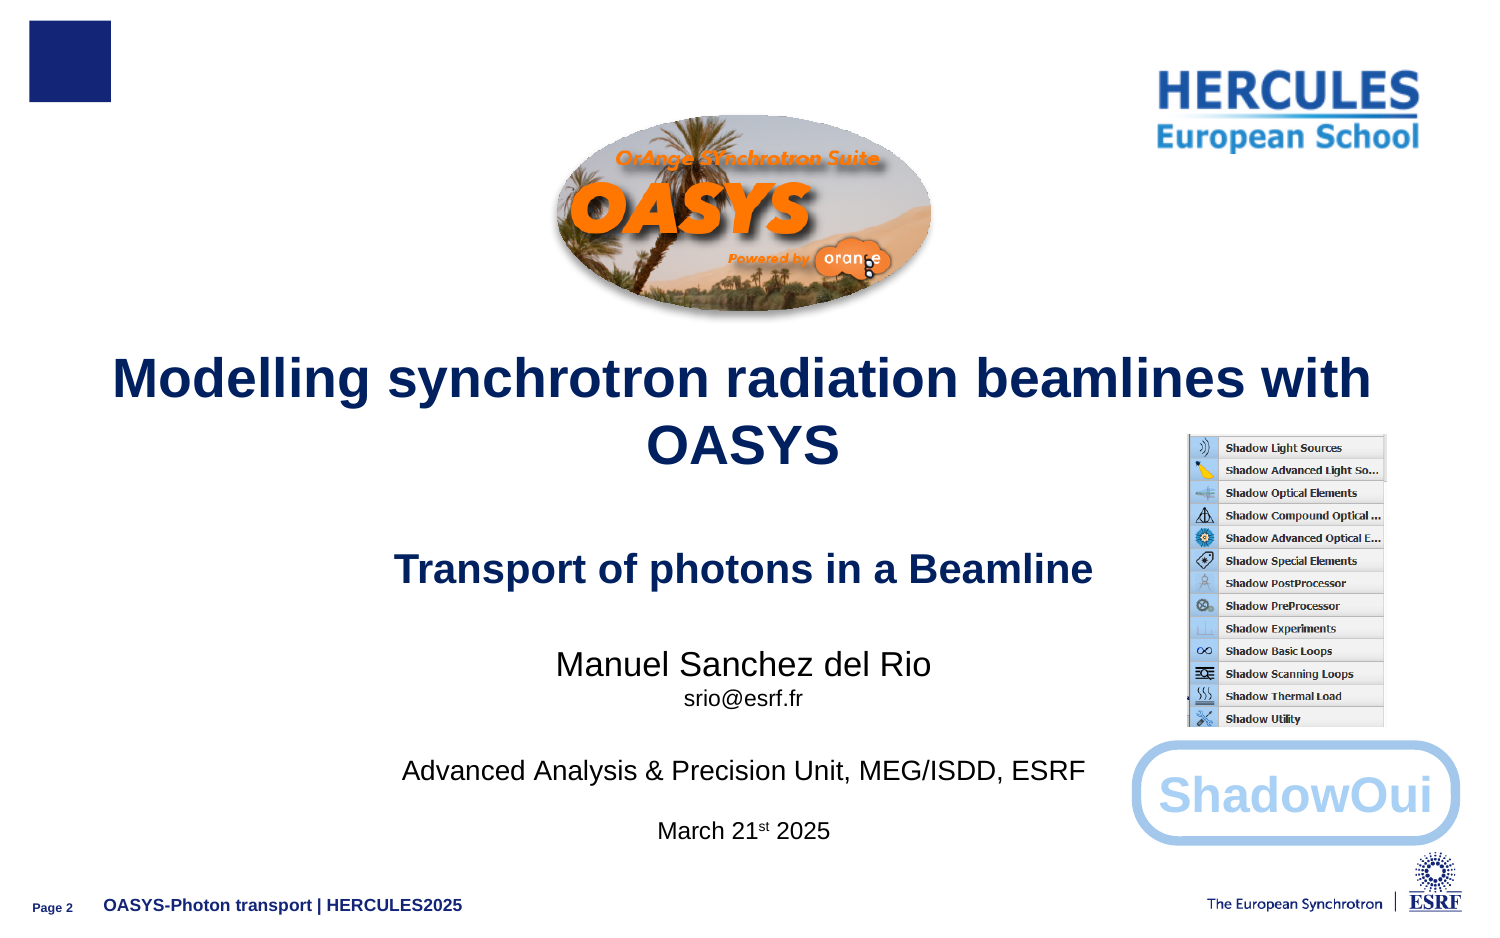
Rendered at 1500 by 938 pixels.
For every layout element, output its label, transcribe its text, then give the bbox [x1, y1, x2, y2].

footer OASYS-Photon transport | HERCULES2025 [103, 886, 1108, 916]
text_box Modelling synchrotron radiation beamlines with OASYS Transport of photons in a Beamline Manuel Sanchez del Rio srio@esrf.fr Advanced Analysis & Precision Unit, MEG/ISDD, ESRF March 21st 2025 [36, 334, 1451, 881]
picture [1175, 831, 1500, 938]
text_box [1136, 434, 1456, 842]
picture [525, 81, 962, 344]
picture [1151, 66, 1424, 155]
slide_number Page 2 [32, 886, 101, 916]
